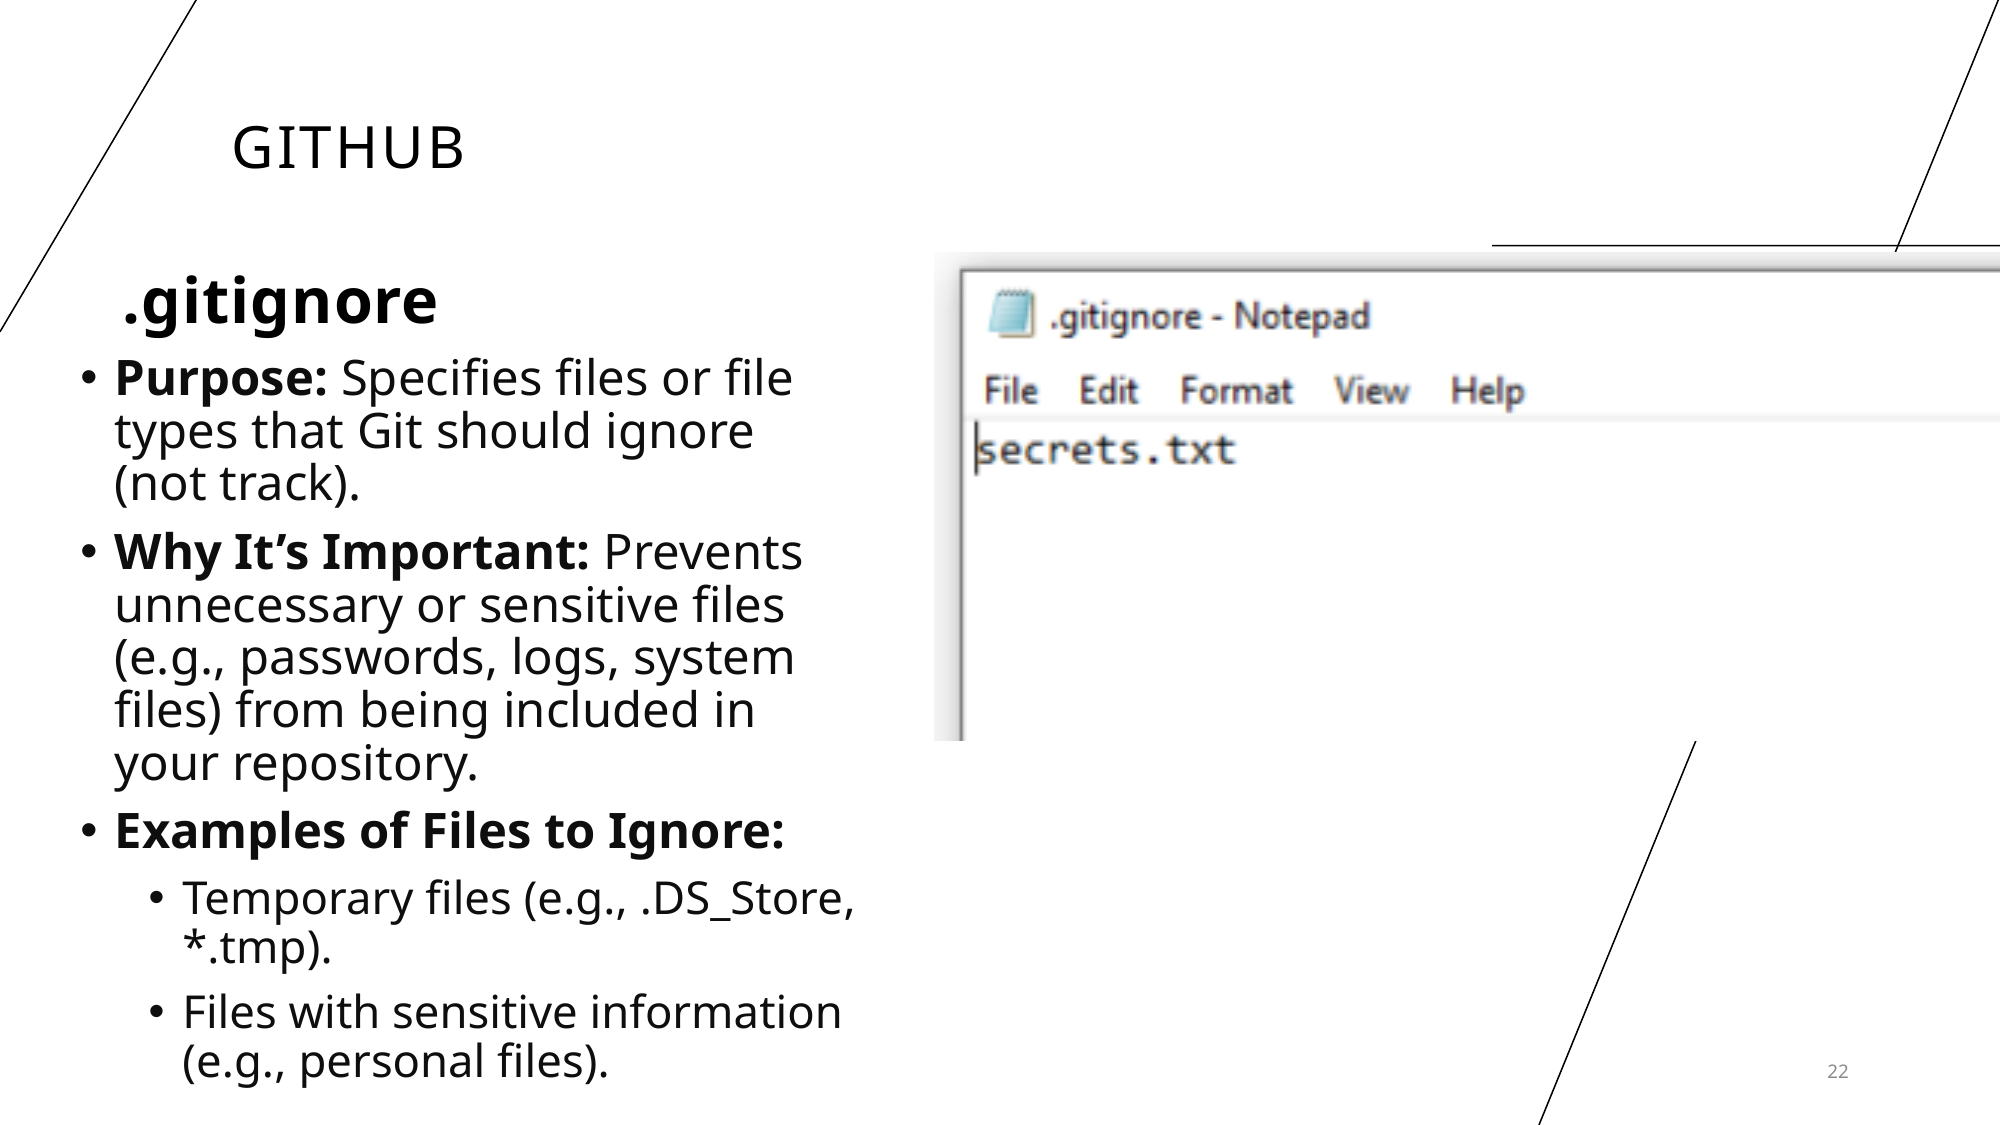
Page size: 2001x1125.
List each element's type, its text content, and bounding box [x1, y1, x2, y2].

list .gitignore Purpose: Specifies files or file types that Git should ignore (not track). Why It’s Important: Prevents unnecessary or sensitive files (e.g., passwords, logs, system files) from being included in your repository. Examples of Files to Ignore: Temporary files (e.g., .DS_Store, *.tmp). Files with sensitive information (e.g., personal files). [65, 252, 876, 1103]
title GitHub [216, 43, 1413, 189]
picture [933, 252, 2000, 742]
slide_number 22 [1701, 1042, 1864, 1103]
